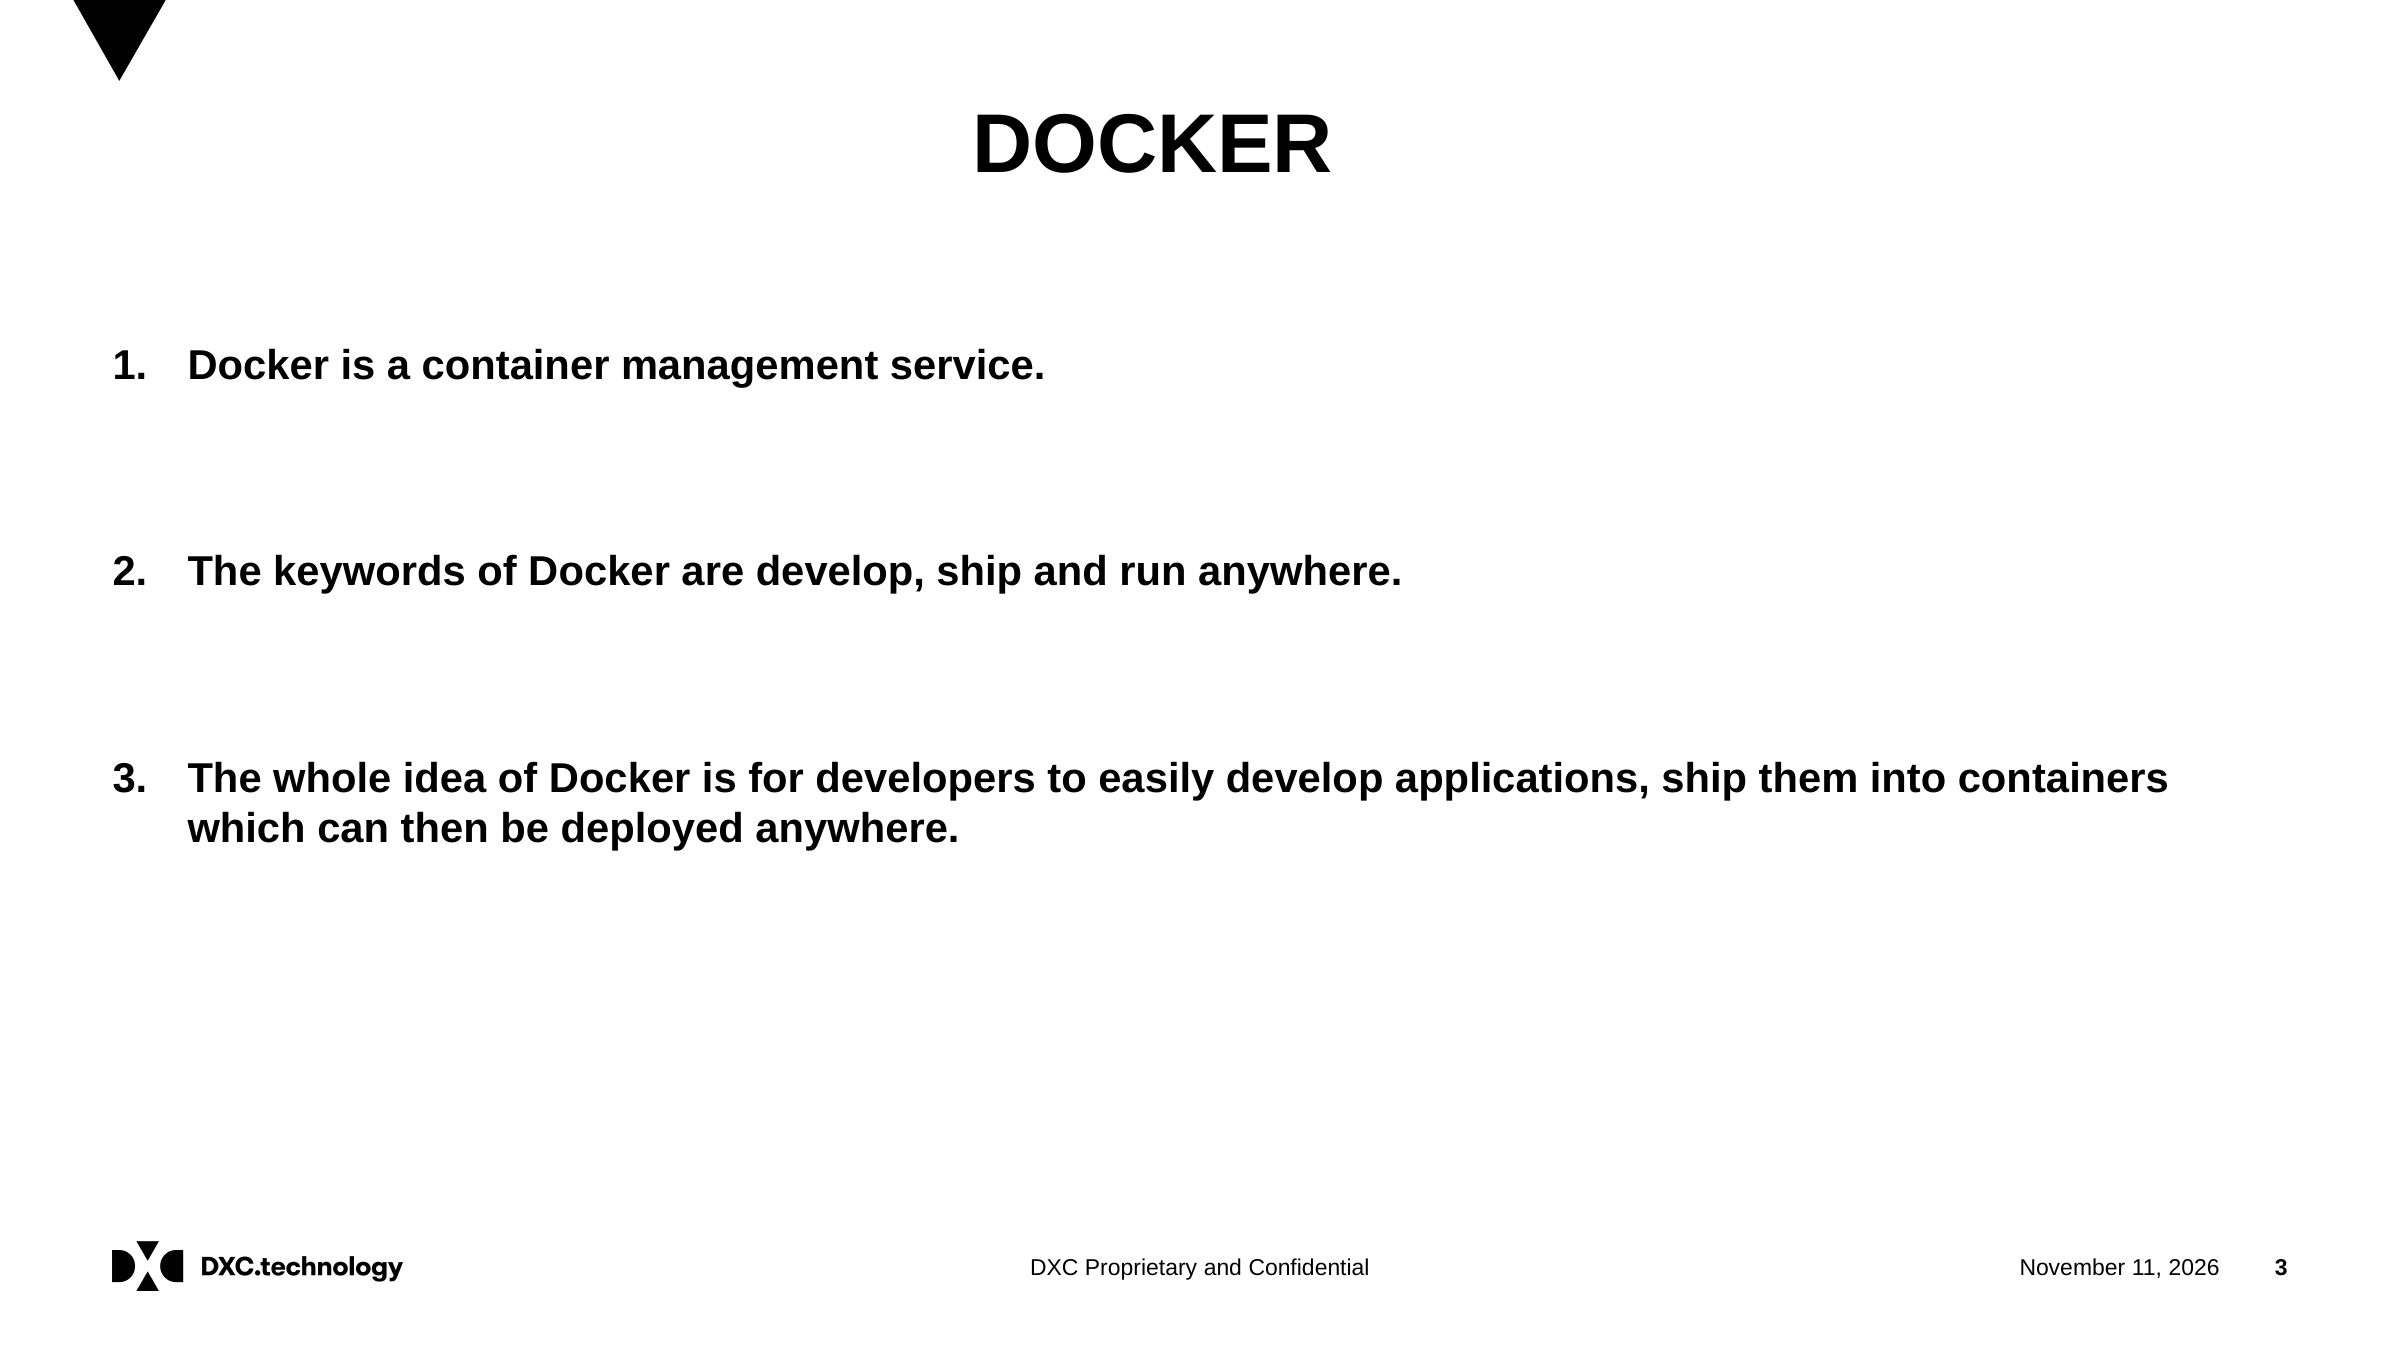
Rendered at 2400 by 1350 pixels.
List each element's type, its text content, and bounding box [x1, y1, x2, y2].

list Docker is a container management service. The keywords of Docker are develop, ship and run anywhere. The whole idea of Docker is for developers to easily develop applications, ship them into containers which can then be deployed anywhere. [112, 337, 2288, 1178]
title DOCKER [112, 104, 2288, 337]
